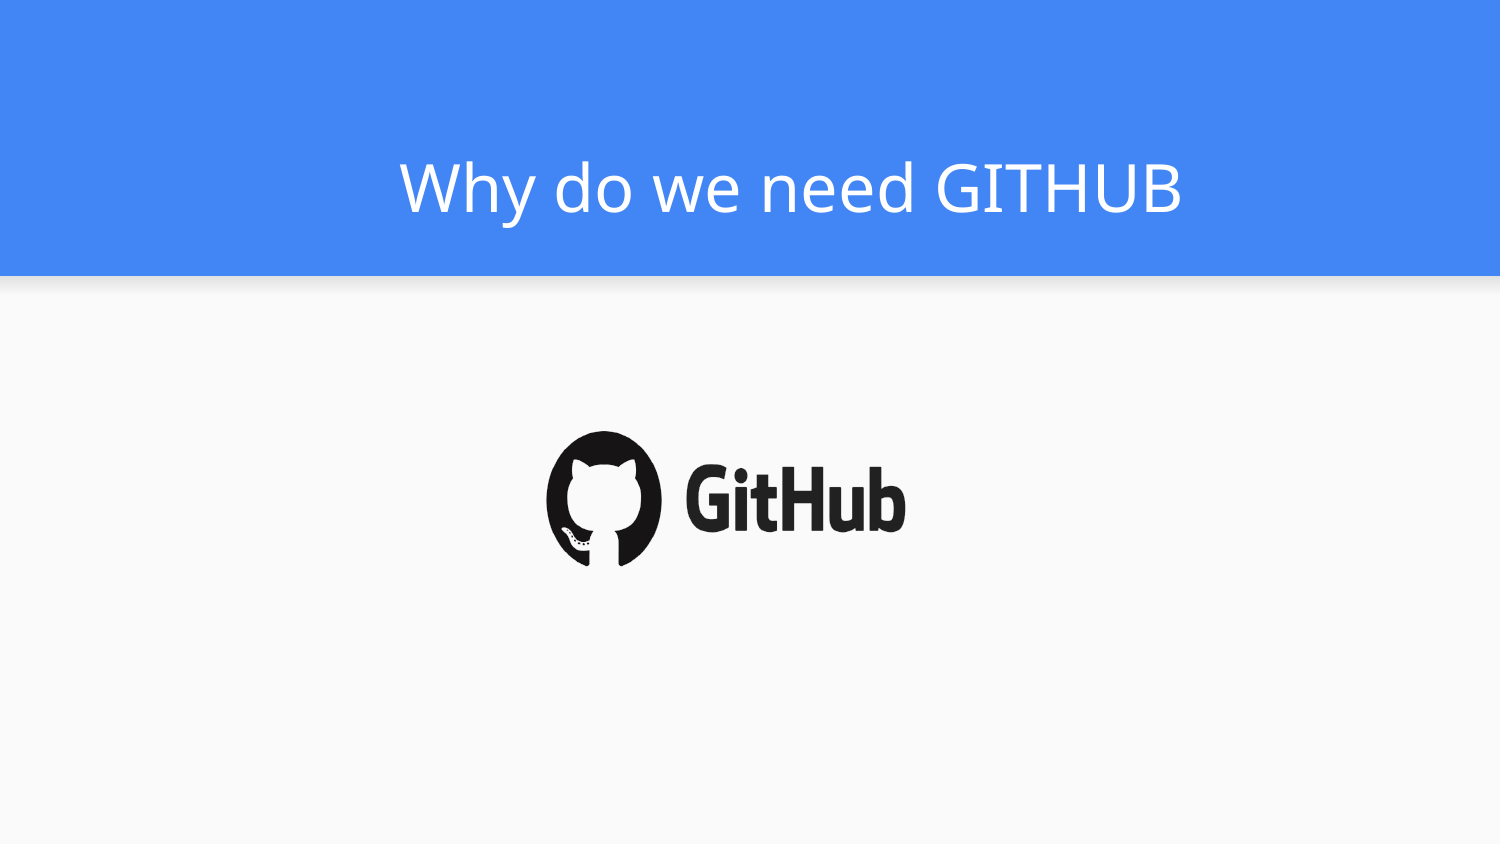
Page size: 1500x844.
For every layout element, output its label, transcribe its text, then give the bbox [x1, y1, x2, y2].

title Why do we need GITHUB [384, 114, 1500, 241]
picture [528, 406, 923, 600]
